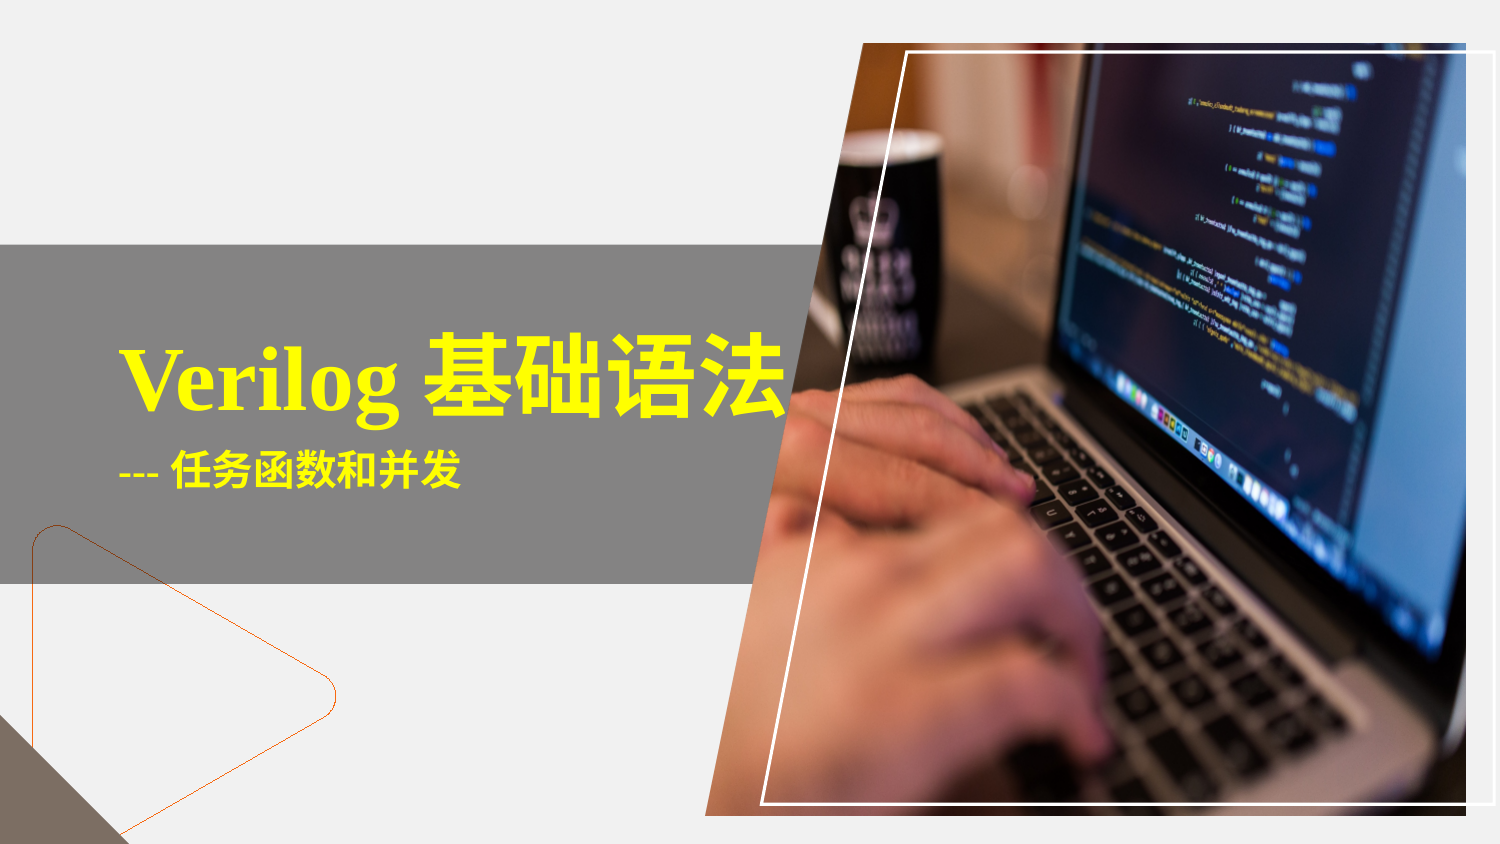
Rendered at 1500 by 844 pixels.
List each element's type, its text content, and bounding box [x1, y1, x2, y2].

picture [764, 54, 1466, 802]
picture [705, 526, 1466, 816]
text_box Verilog基础语法 ---任务函数和并发 [118, 253, 815, 526]
picture [705, 43, 1466, 513]
